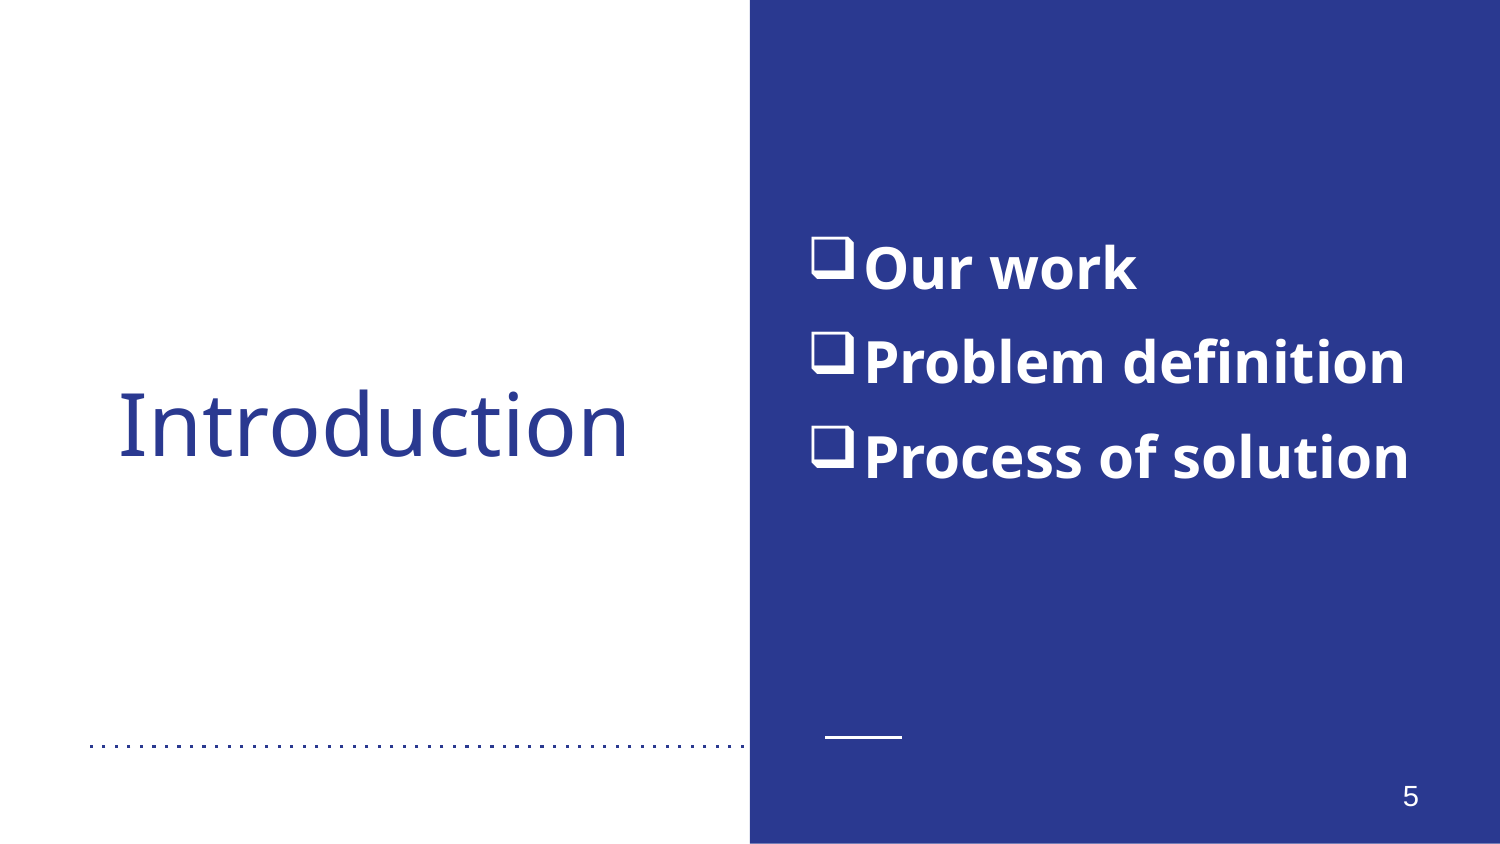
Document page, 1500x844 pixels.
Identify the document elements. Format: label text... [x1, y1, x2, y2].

slide_number 5 [1387, 762, 1478, 828]
title Introduction [43, 313, 708, 530]
list Our work Problem definition Process of solution [791, 52, 1439, 725]
